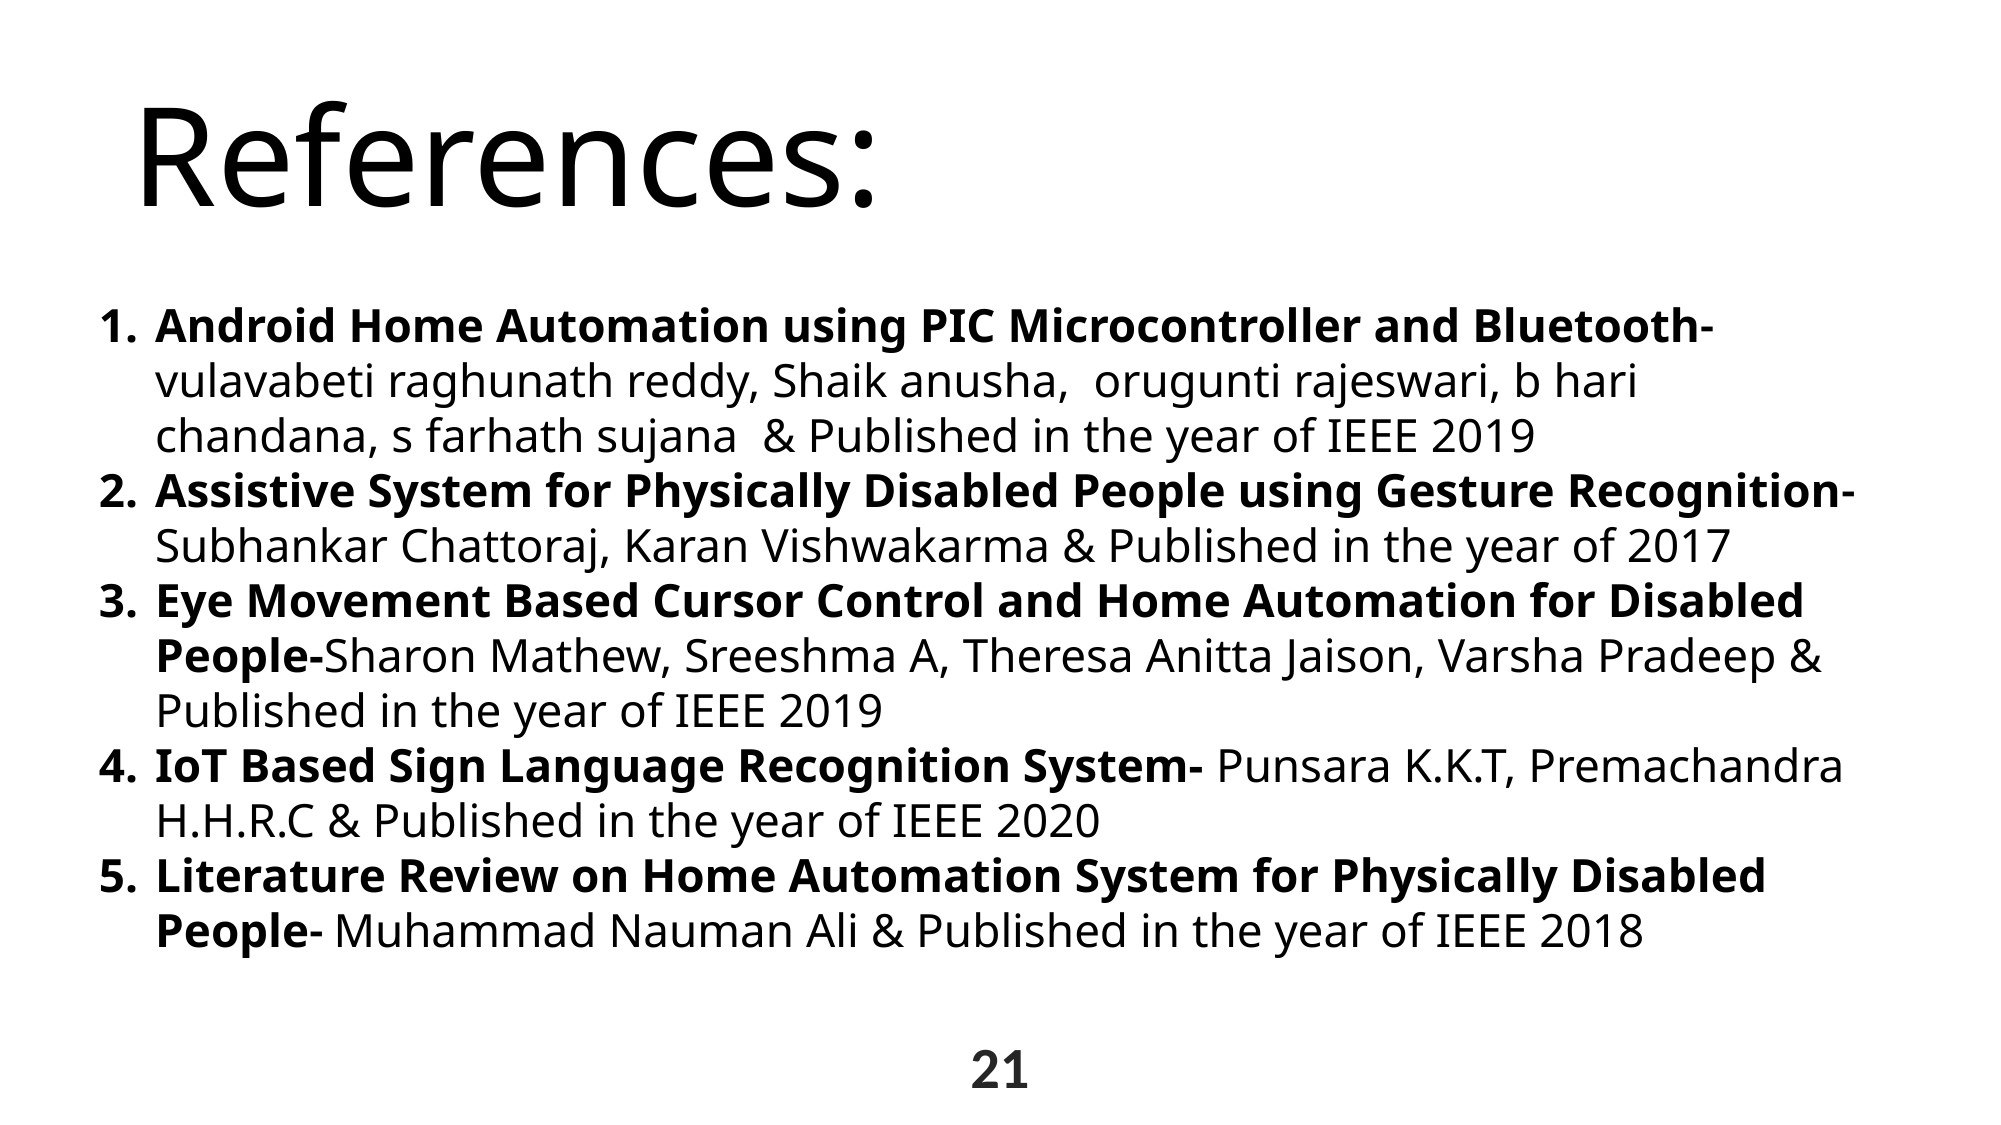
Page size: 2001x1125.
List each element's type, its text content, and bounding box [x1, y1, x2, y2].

text_box Android Home Automation using PIC Microcontroller and Bluetooth- vulavabeti raghunath reddy, Shaik anusha, orugunti rajeswari, b hari chandana, s farhath sujana & Published in the year of IEEE 2019 Assistive System for Physically Disabled People using Gesture Recognition- Subhankar Chattoraj, Karan Vishwakarma & Published in the year of 2017 Eye Movement Based Cursor Control and Home Automation for Disabled People-Sharon Mathew, Sreeshma A, Theresa Anitta Jaison, Varsha Pradeep & Published in the year of IEEE 2019 IoT Based Sign Language Recognition System- Punsara K.K.T, Premachandra H.H.R.C & Published in the year of IEEE 2020 Literature Review on Home Automation System for Physically Disabled People- Muhammad Nauman Ali & Published in the year of IEEE 2018 [84, 289, 1879, 964]
text_box References: [116, 72, 1383, 227]
slide_number 21 [945, 1034, 1054, 1097]
